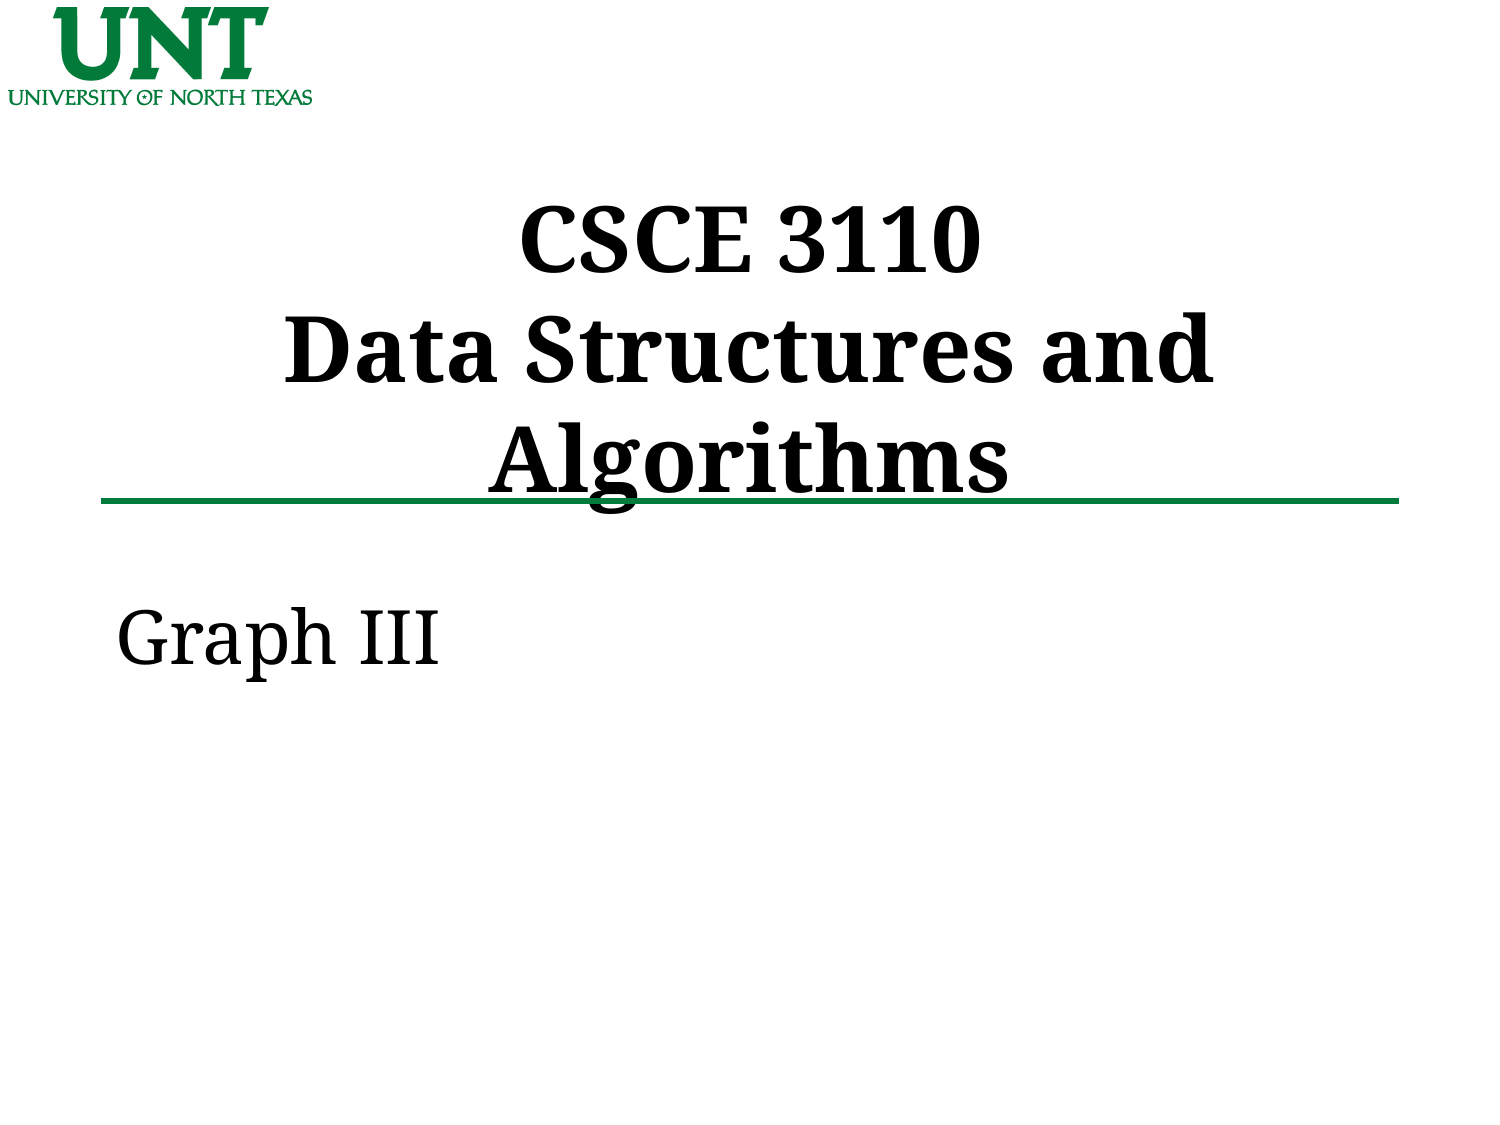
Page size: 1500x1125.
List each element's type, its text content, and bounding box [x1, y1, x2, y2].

text_box Graph III [100, 558, 1400, 711]
picture [8, 7, 312, 106]
text_box CSCE 3110 Data Structures and Algorithms [0, 218, 1500, 474]
